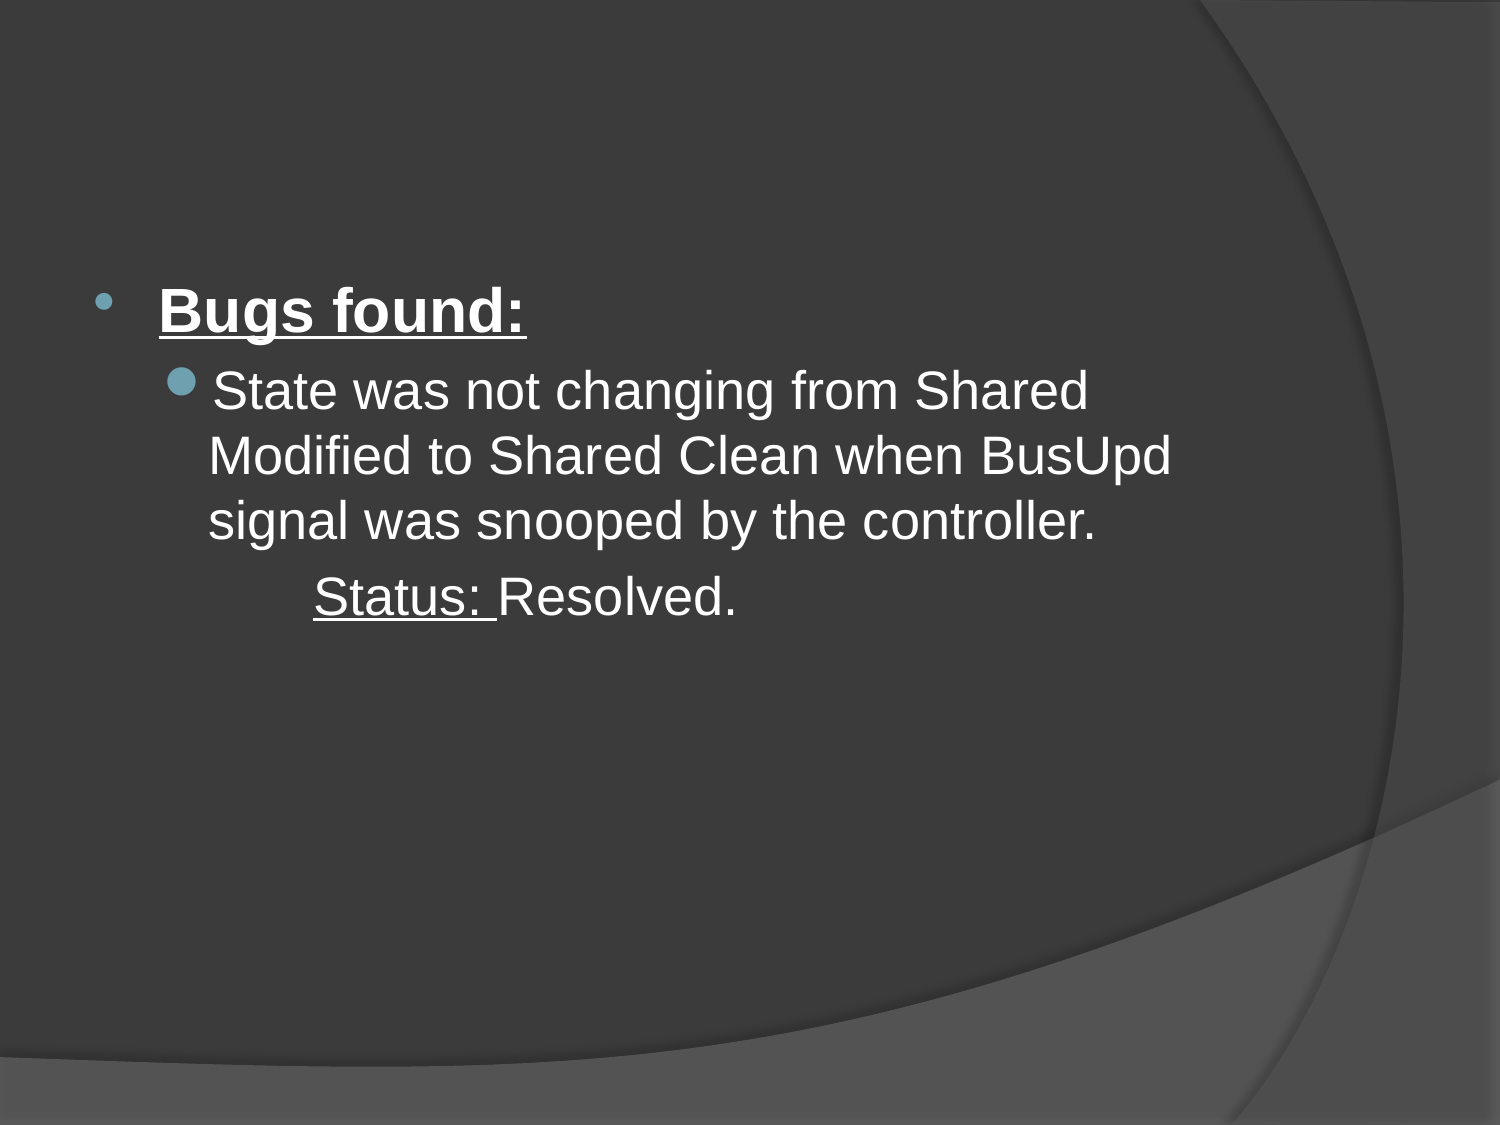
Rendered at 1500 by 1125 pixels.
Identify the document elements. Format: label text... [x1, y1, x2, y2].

list Bugs found: State was not changing from Shared Modified to Shared Clean when BusUpd signal was snooped by the controller. Status: Resolved. [75, 262, 1300, 1005]
